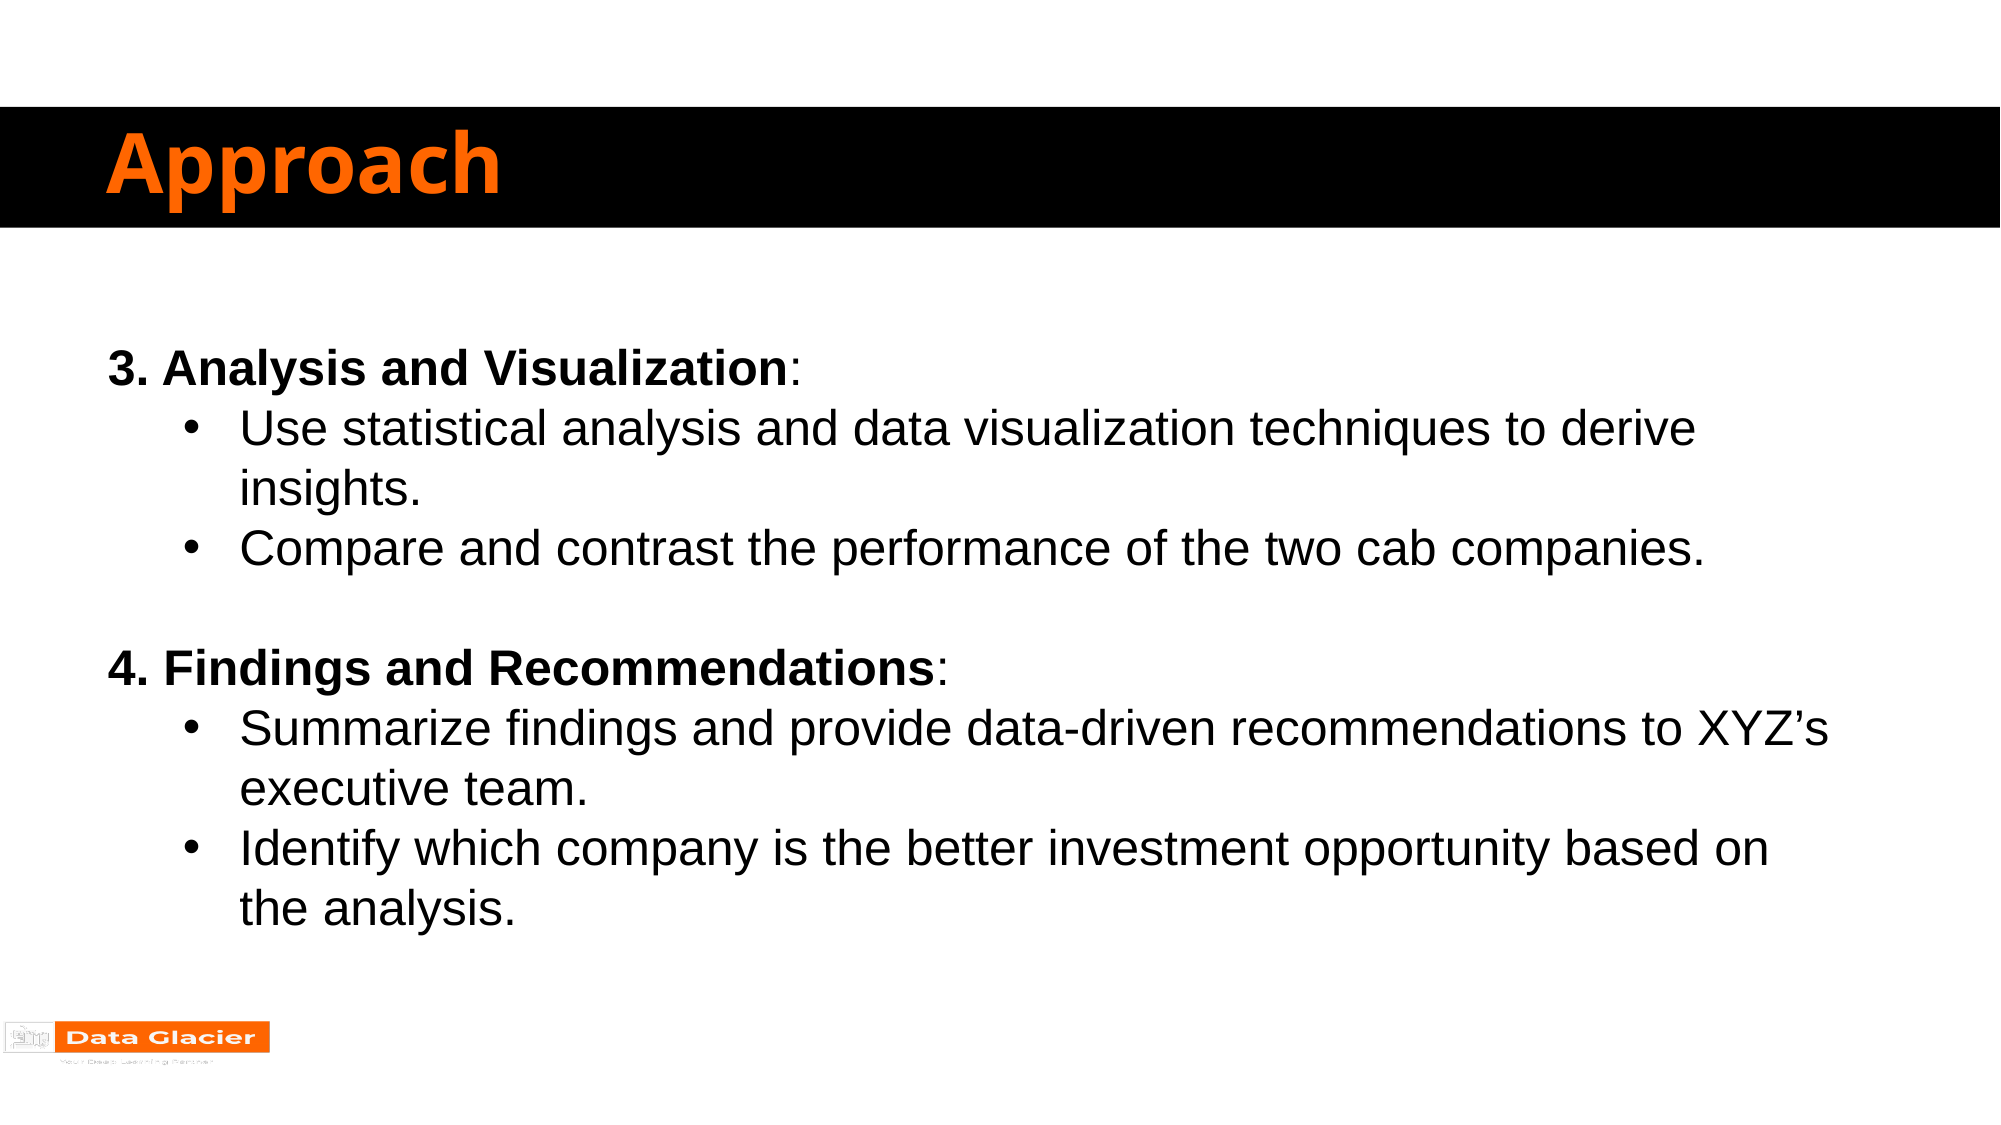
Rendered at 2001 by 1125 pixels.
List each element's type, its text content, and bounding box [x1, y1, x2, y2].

title Approach [91, 105, 1931, 228]
text_box [0, 106, 2000, 229]
text_box 3. Analysis and Visualization: Use statistical analysis and data visualization techniques to derive insights. Compare and contrast the performance of the two cab companies. 4. Findings and Recommendations: Summarize findings and provide data-driven recommendations to XYZ’s executive team. Identify which company is the better investment opportunity based on the analysis. [93, 328, 1849, 944]
picture [0, 961, 272, 1125]
